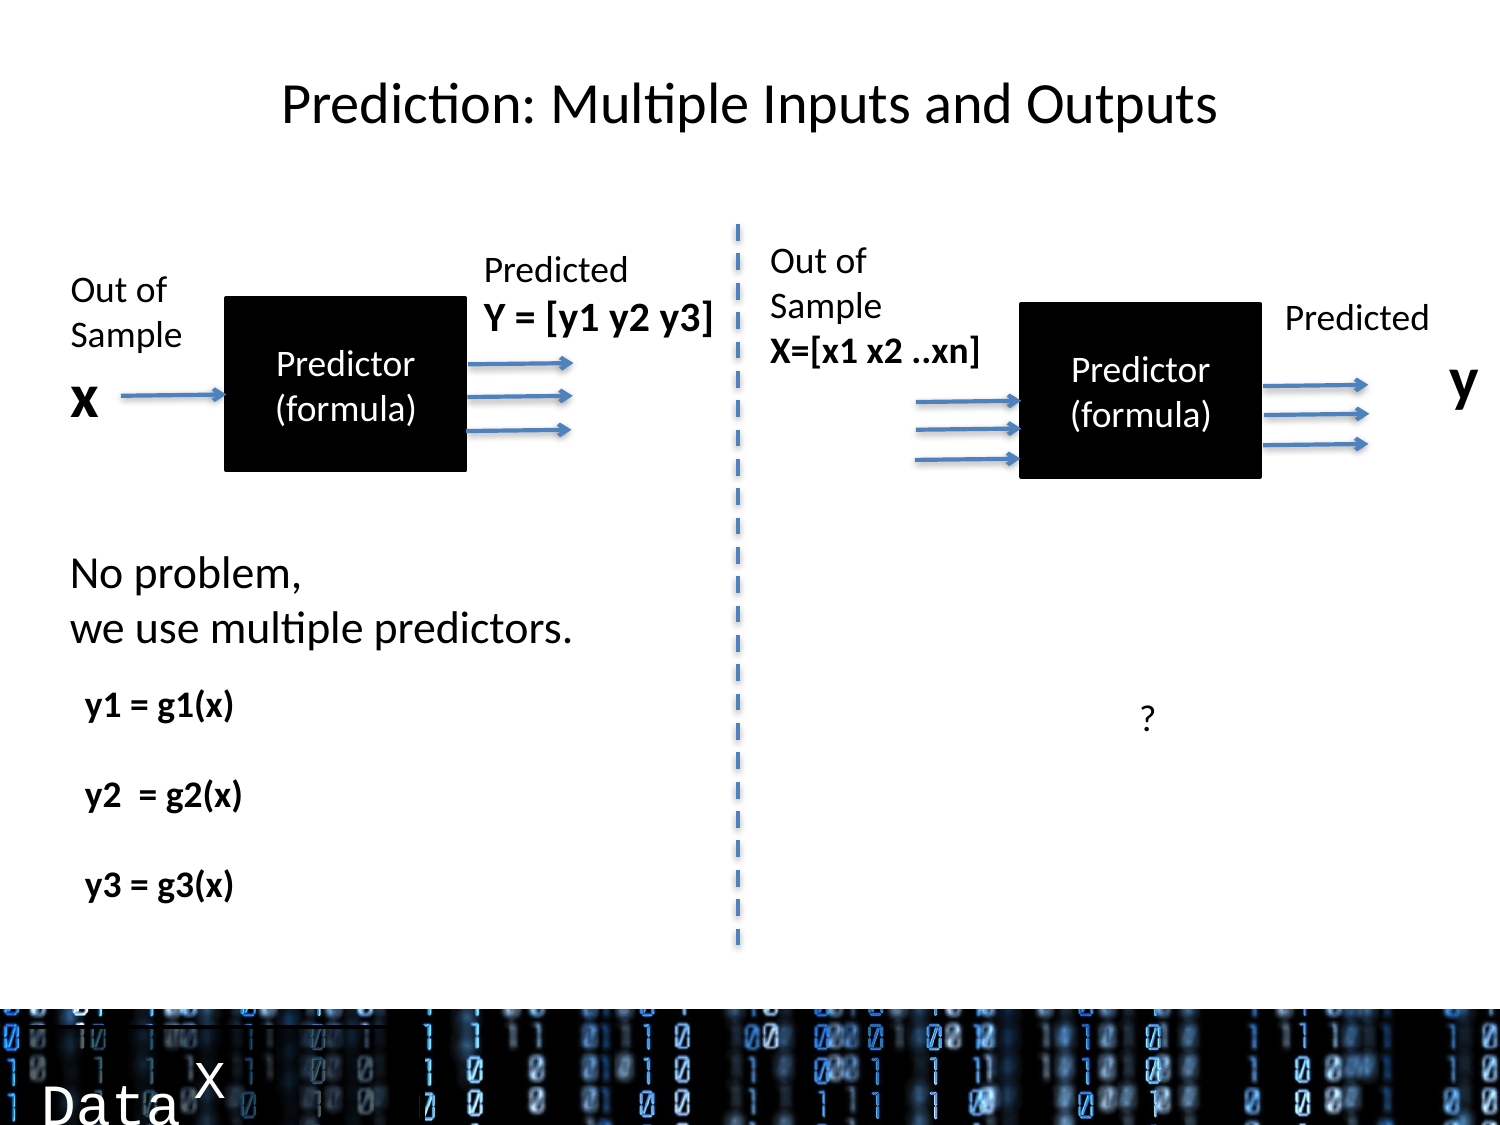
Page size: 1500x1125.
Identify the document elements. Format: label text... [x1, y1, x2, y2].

picture [0, 1009, 1500, 1125]
text_box y1 = g1(x) y2 = g2(x) y3 = g3(x) [70, 672, 259, 958]
text_box Predicted y [1270, 285, 1494, 421]
text_box No problem, we use multiple predictors. [55, 534, 589, 660]
picture [84, 1110, 98, 1122]
text_box Predicted Y = [y1 y2 y3] [469, 237, 730, 348]
picture [93, 1120, 101, 1125]
text_box Predictor (formula) [224, 296, 467, 472]
text_box ? [1124, 686, 1172, 747]
text_box Predictor (formula) [1019, 302, 1262, 479]
text_box Out of Sample x [55, 258, 270, 438]
picture [28, 1029, 420, 1125]
picture [50, 1091, 67, 1121]
text_box Out of Sample X=[x1 x2 ..xn] [755, 228, 1008, 378]
title Prediction: Multiple Inputs and Outputs [75, 45, 1425, 155]
picture [154, 1110, 168, 1122]
picture [163, 1120, 171, 1125]
